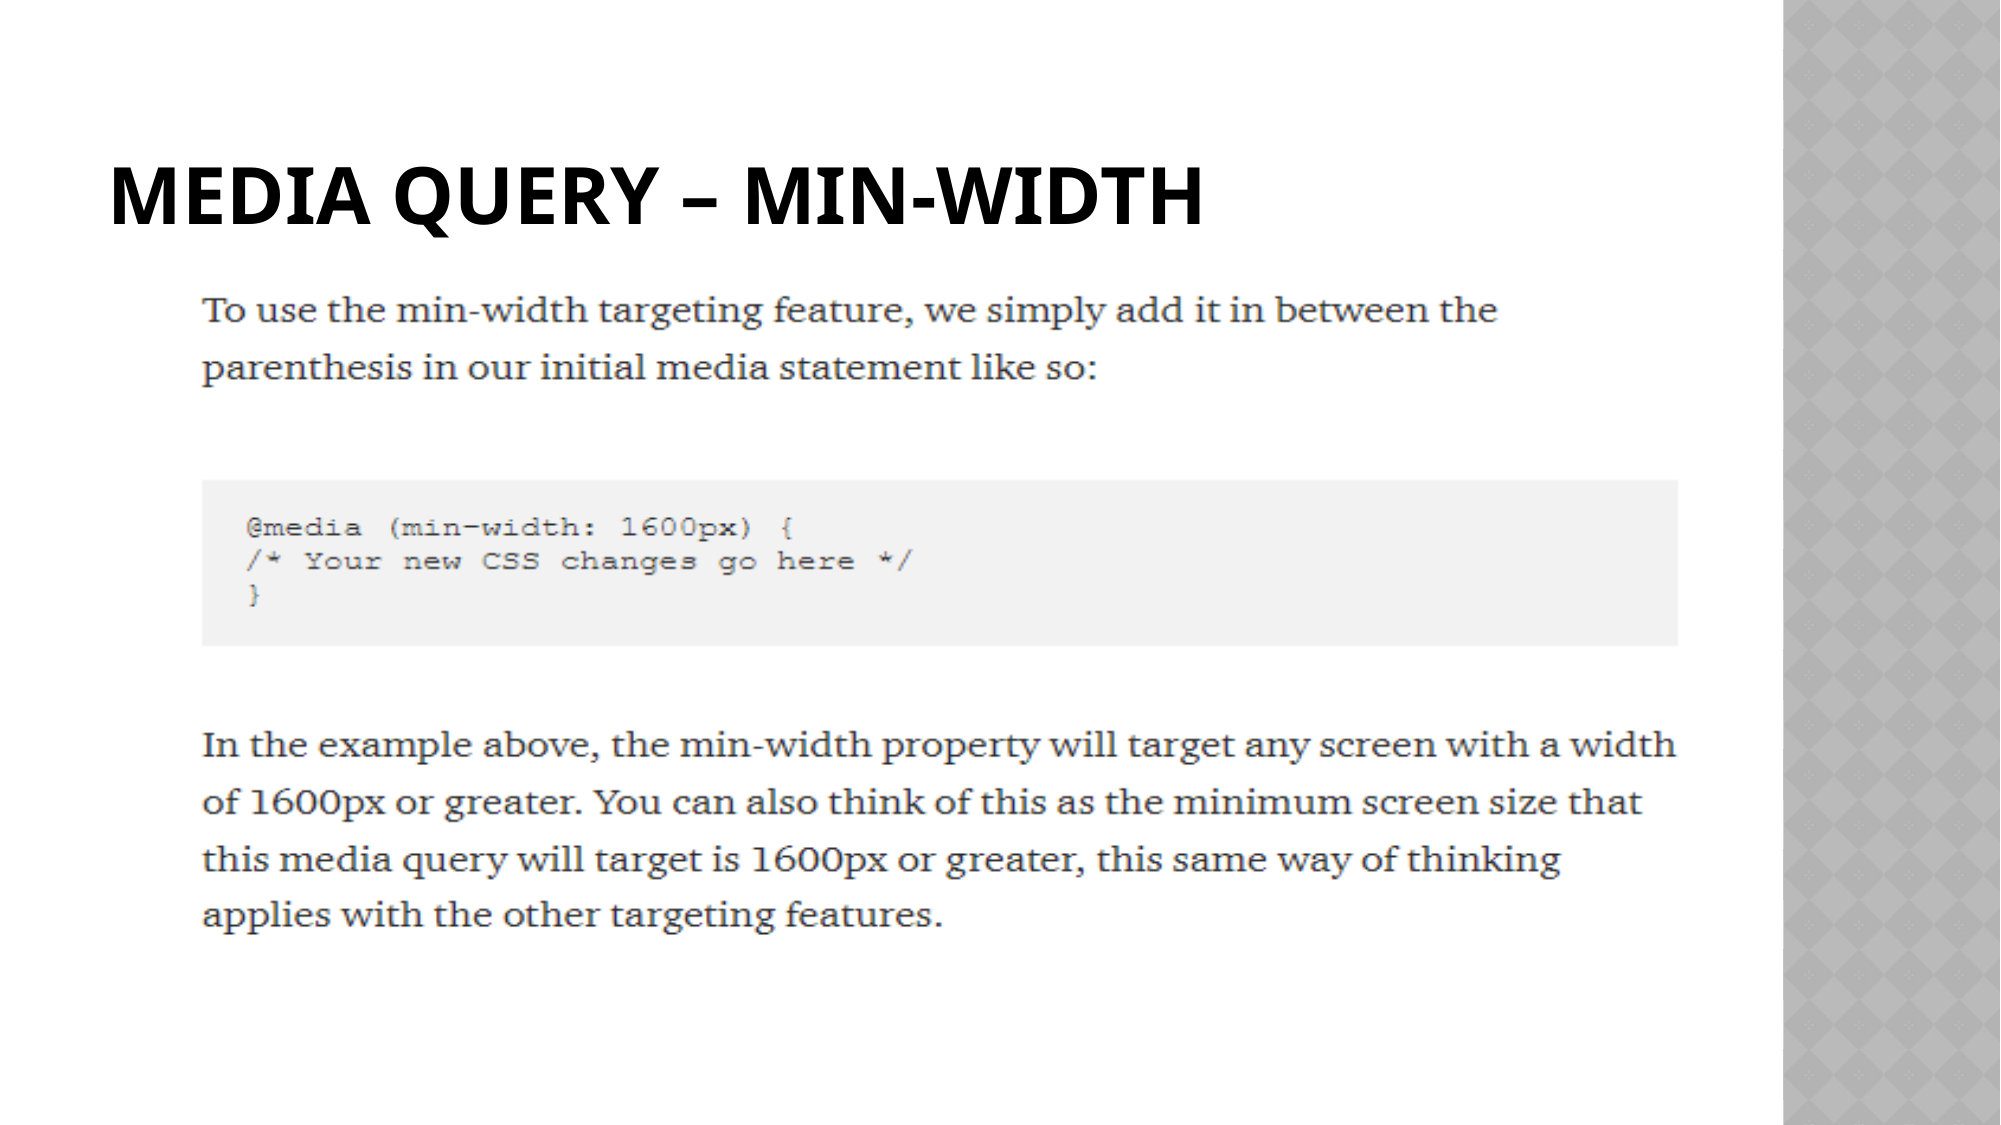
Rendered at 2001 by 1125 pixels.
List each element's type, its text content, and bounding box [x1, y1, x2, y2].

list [146, 275, 1745, 1017]
title Media query – min-width [99, 52, 1684, 240]
